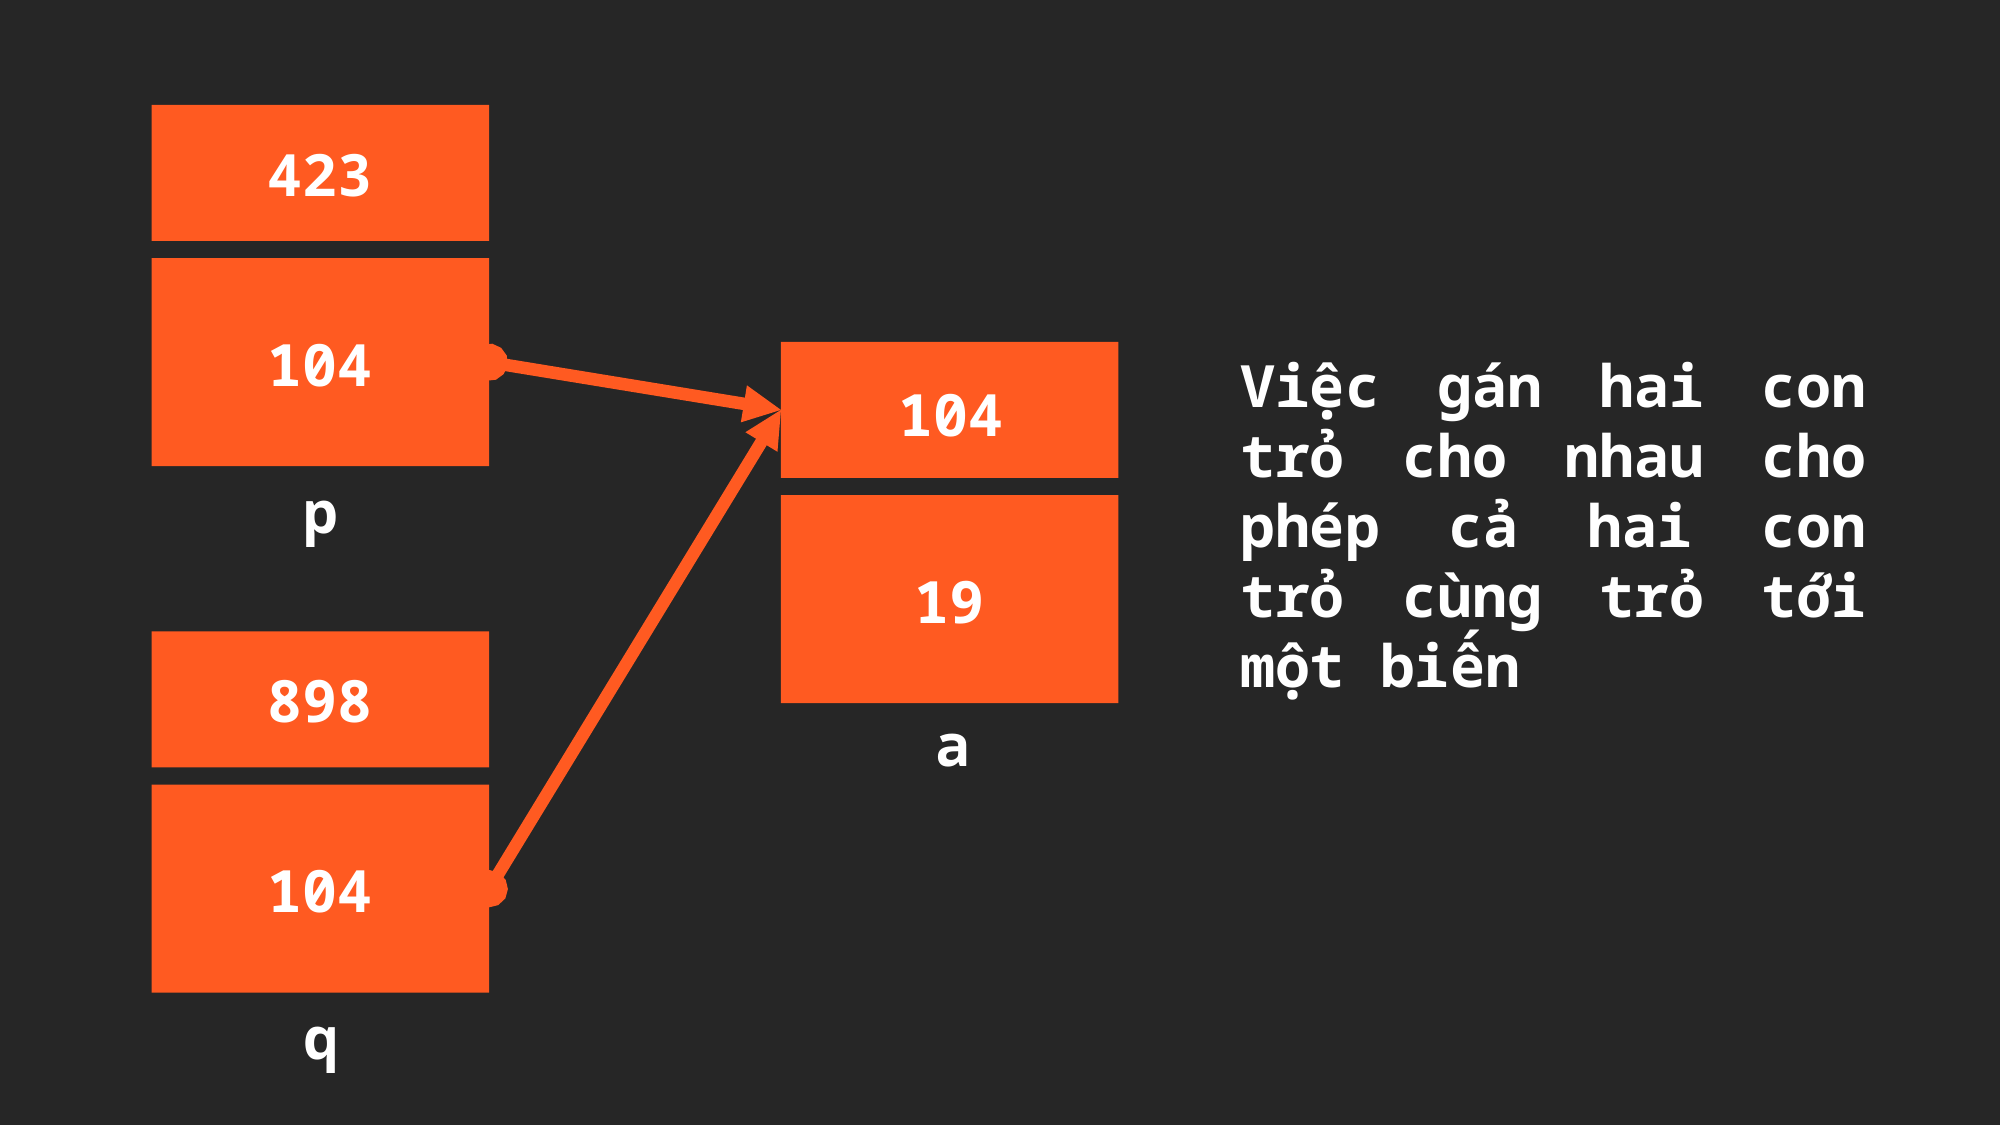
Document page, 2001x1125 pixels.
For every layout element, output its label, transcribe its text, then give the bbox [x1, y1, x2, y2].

text_box Việc gán hai con trỏ cho nhau cho phép cả hai con trỏ cùng trỏ tới một biến [1225, 341, 1882, 707]
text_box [151, 631, 490, 1079]
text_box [489, 362, 781, 409]
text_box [489, 409, 781, 889]
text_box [151, 104, 490, 553]
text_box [780, 341, 1119, 786]
